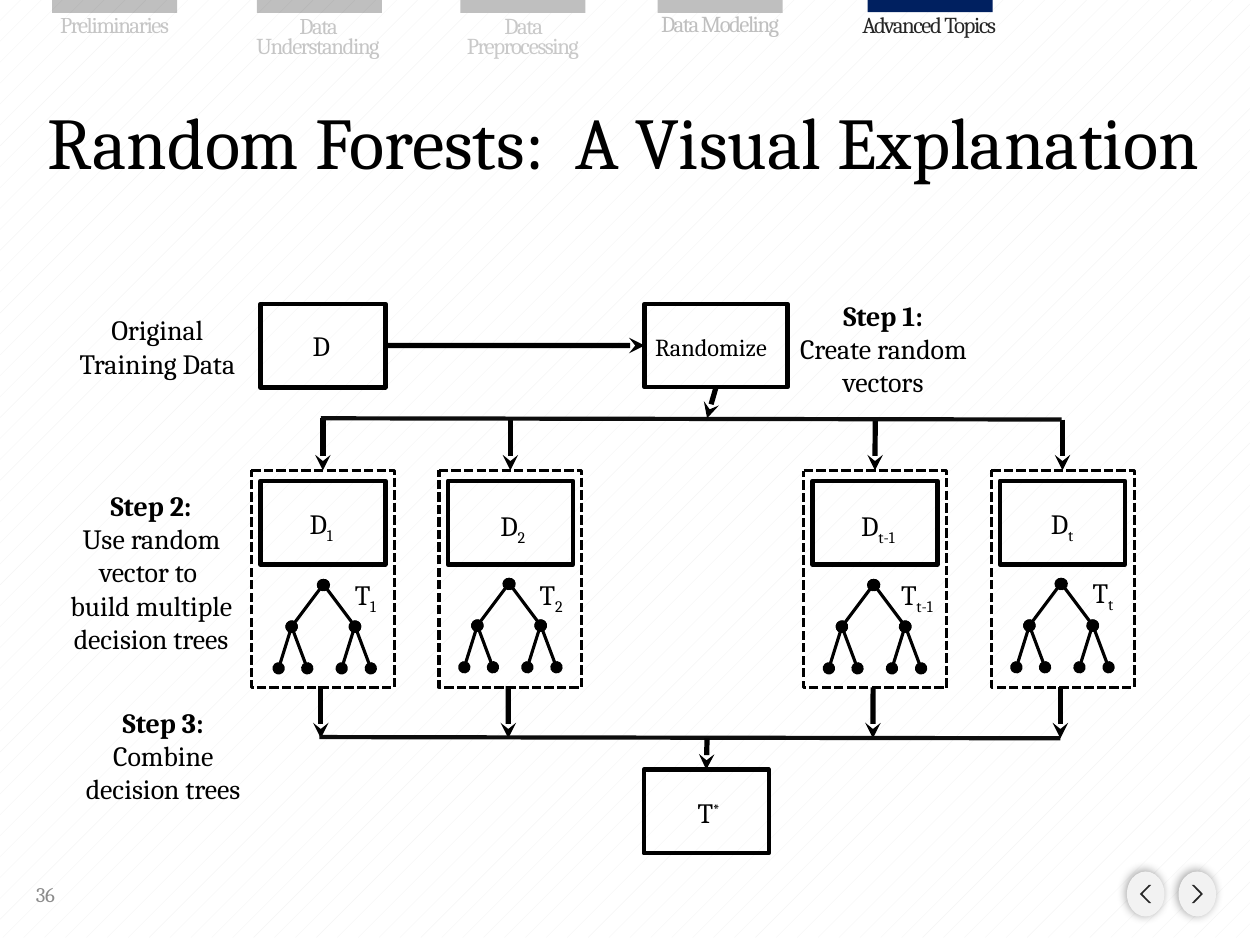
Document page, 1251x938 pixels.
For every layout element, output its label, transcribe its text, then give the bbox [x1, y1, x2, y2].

text_box [642, 302, 776, 324]
text_box T* [682, 788, 735, 837]
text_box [278, 584, 372, 669]
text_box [1016, 583, 1109, 668]
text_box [706, 387, 717, 419]
text_box Step 2: Use random vector to build multiple decision trees [47, 480, 251, 663]
title Random Forests: A Visual Explanation [31, 62, 1217, 219]
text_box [828, 584, 922, 669]
text_box Step 1: Create random vectors [776, 290, 990, 406]
text_box [642, 767, 771, 855]
text_box Original Training Data [59, 305, 256, 388]
text_box Step 3: Combine decision trees [59, 697, 268, 813]
slide_number 36 [20, 868, 313, 919]
text_box [802, 469, 949, 690]
text_box [249, 468, 396, 690]
text_box Randomize [634, 324, 788, 369]
text_box [437, 468, 584, 690]
text_box [258, 302, 388, 390]
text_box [464, 583, 557, 668]
text_box [989, 468, 1136, 690]
text_box [642, 369, 776, 389]
text_box D [297, 321, 345, 370]
